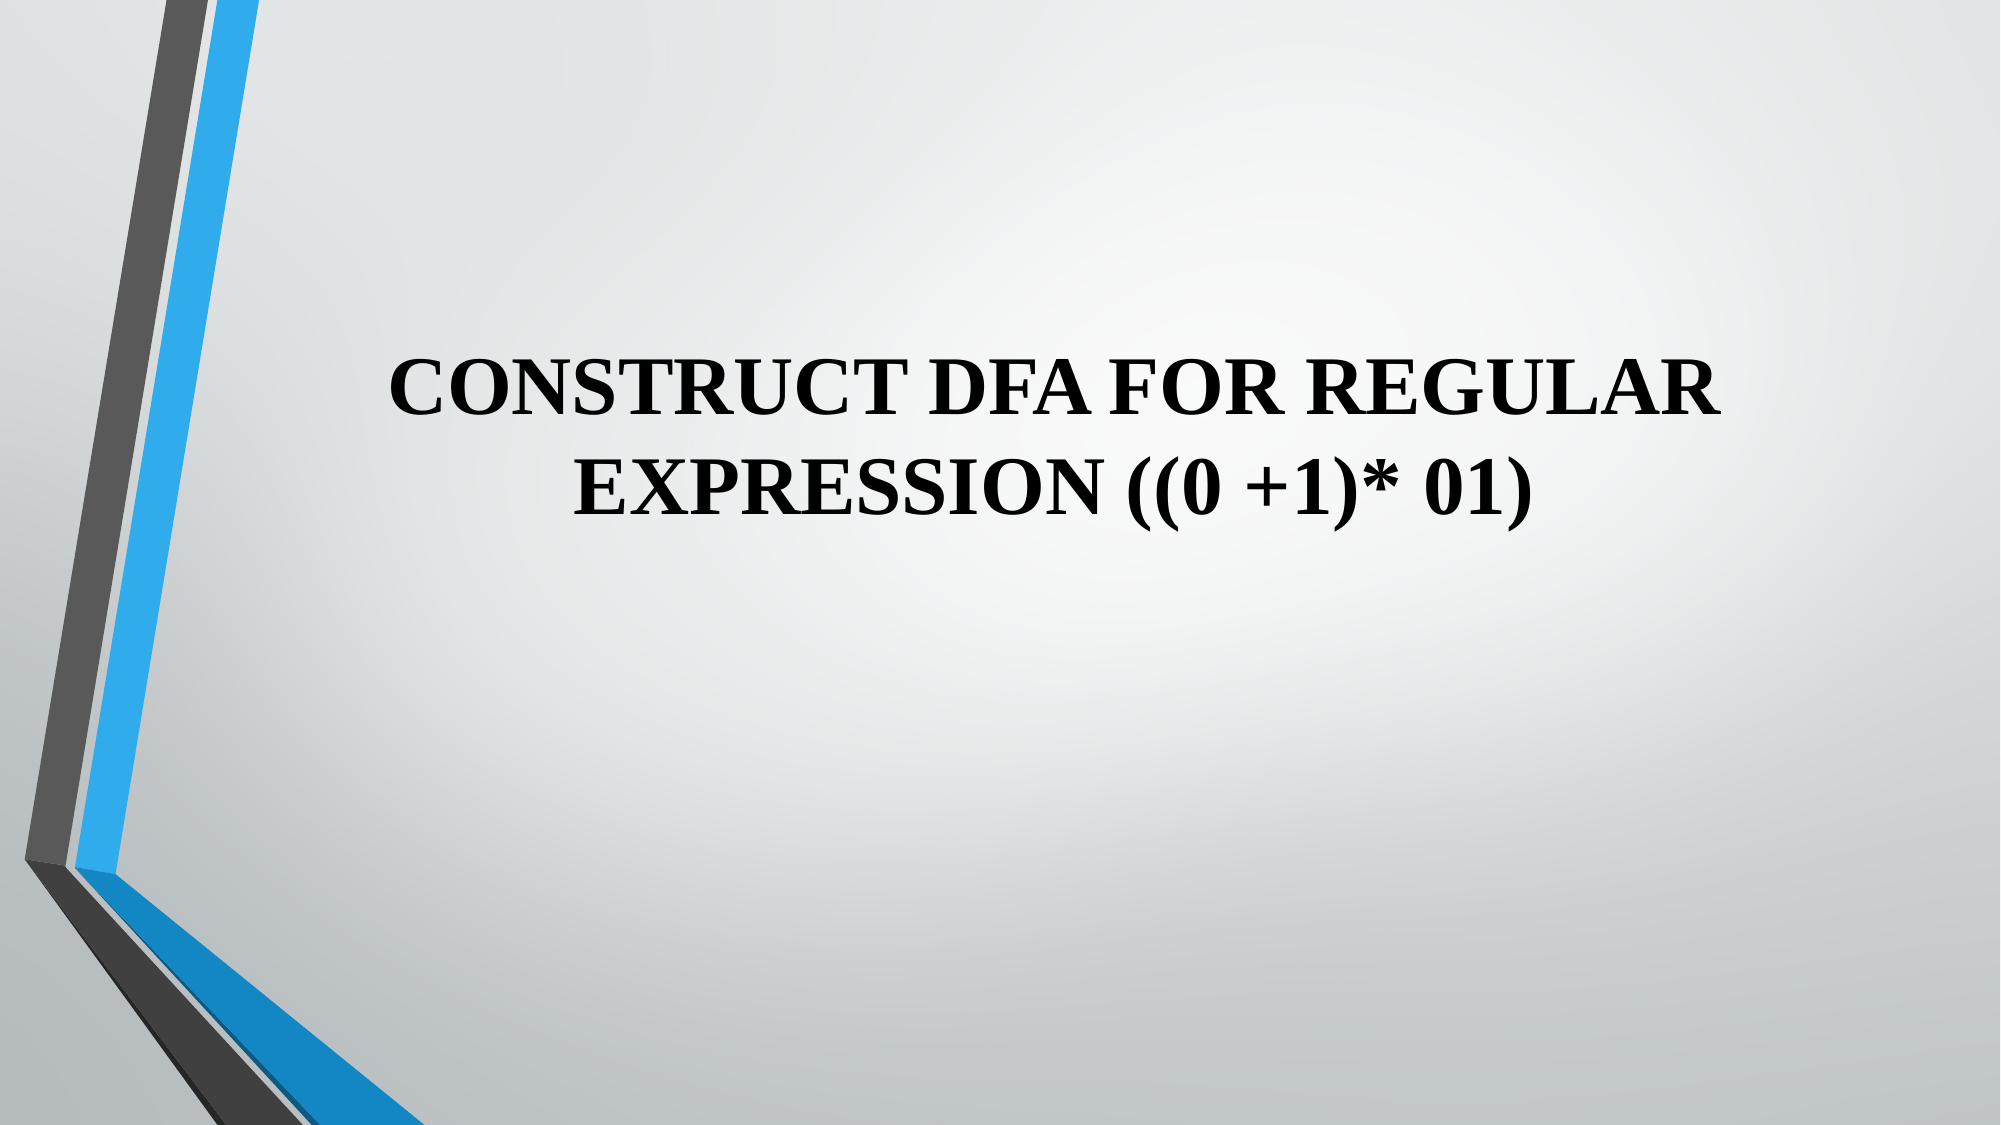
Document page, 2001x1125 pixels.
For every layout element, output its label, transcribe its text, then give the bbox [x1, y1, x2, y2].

title CONSTRUCT DFA FOR REGULAR EXPRESSION ((0 +1)* 01) [265, 275, 1844, 687]
